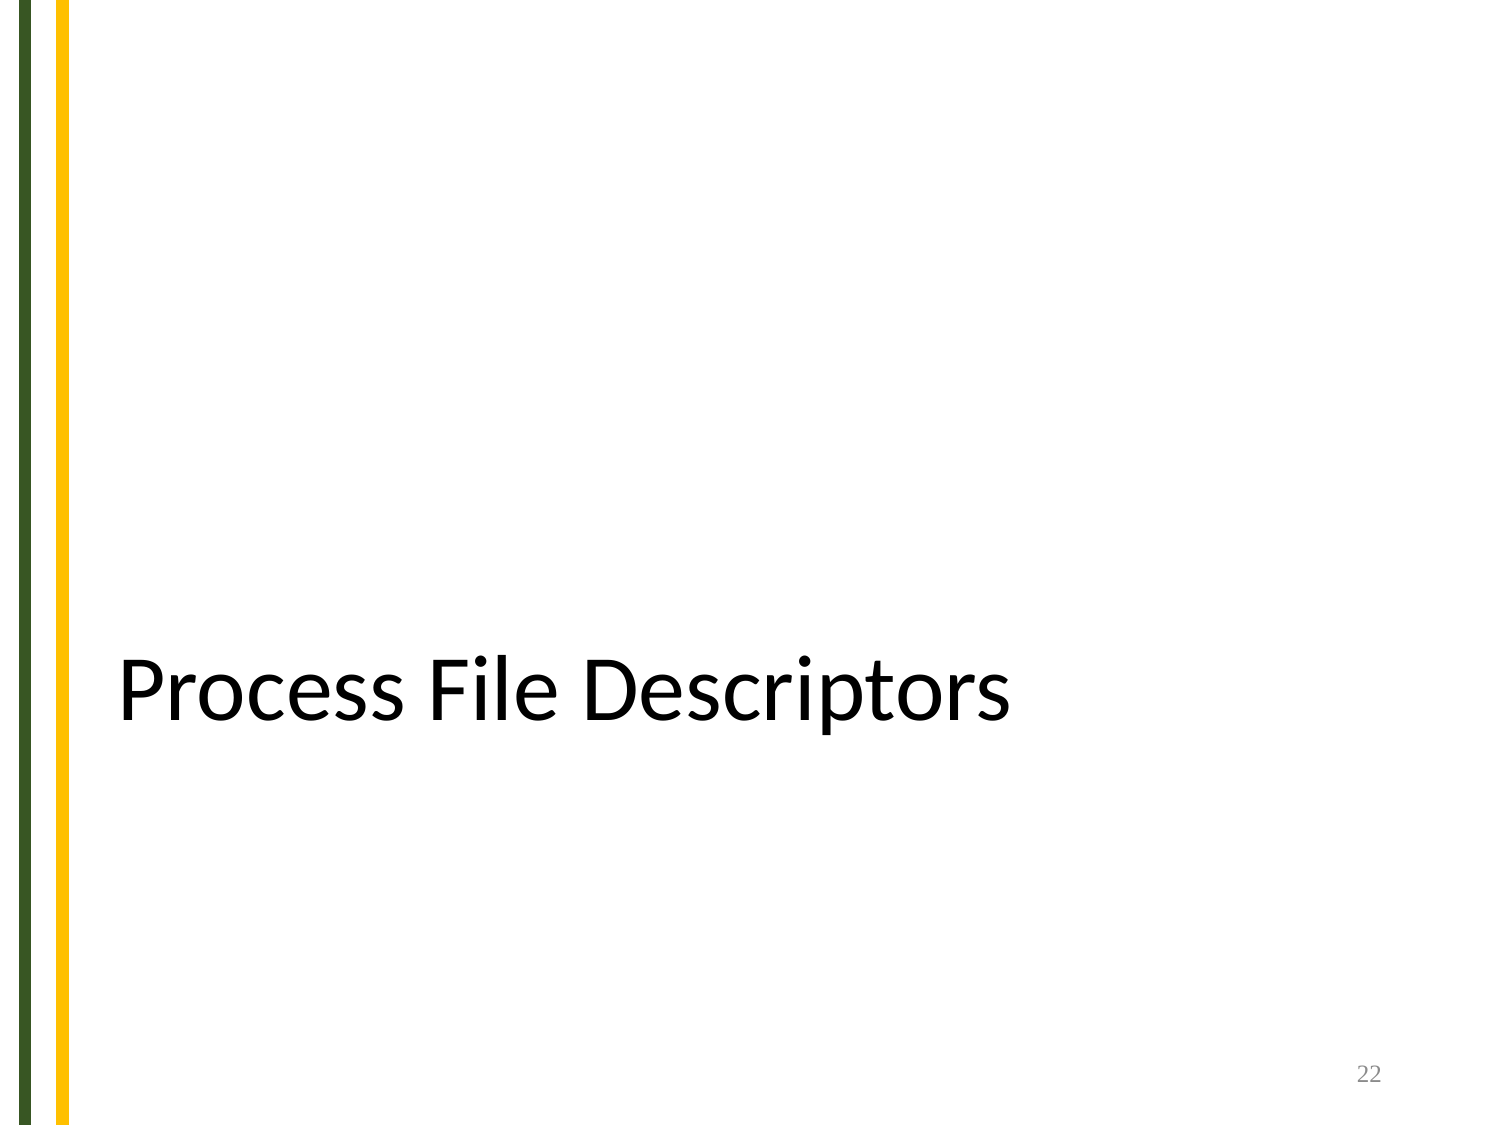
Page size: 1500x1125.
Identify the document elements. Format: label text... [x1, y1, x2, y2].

title Process File Descriptors [102, 280, 1397, 749]
slide_number 22 [1059, 1042, 1397, 1103]
